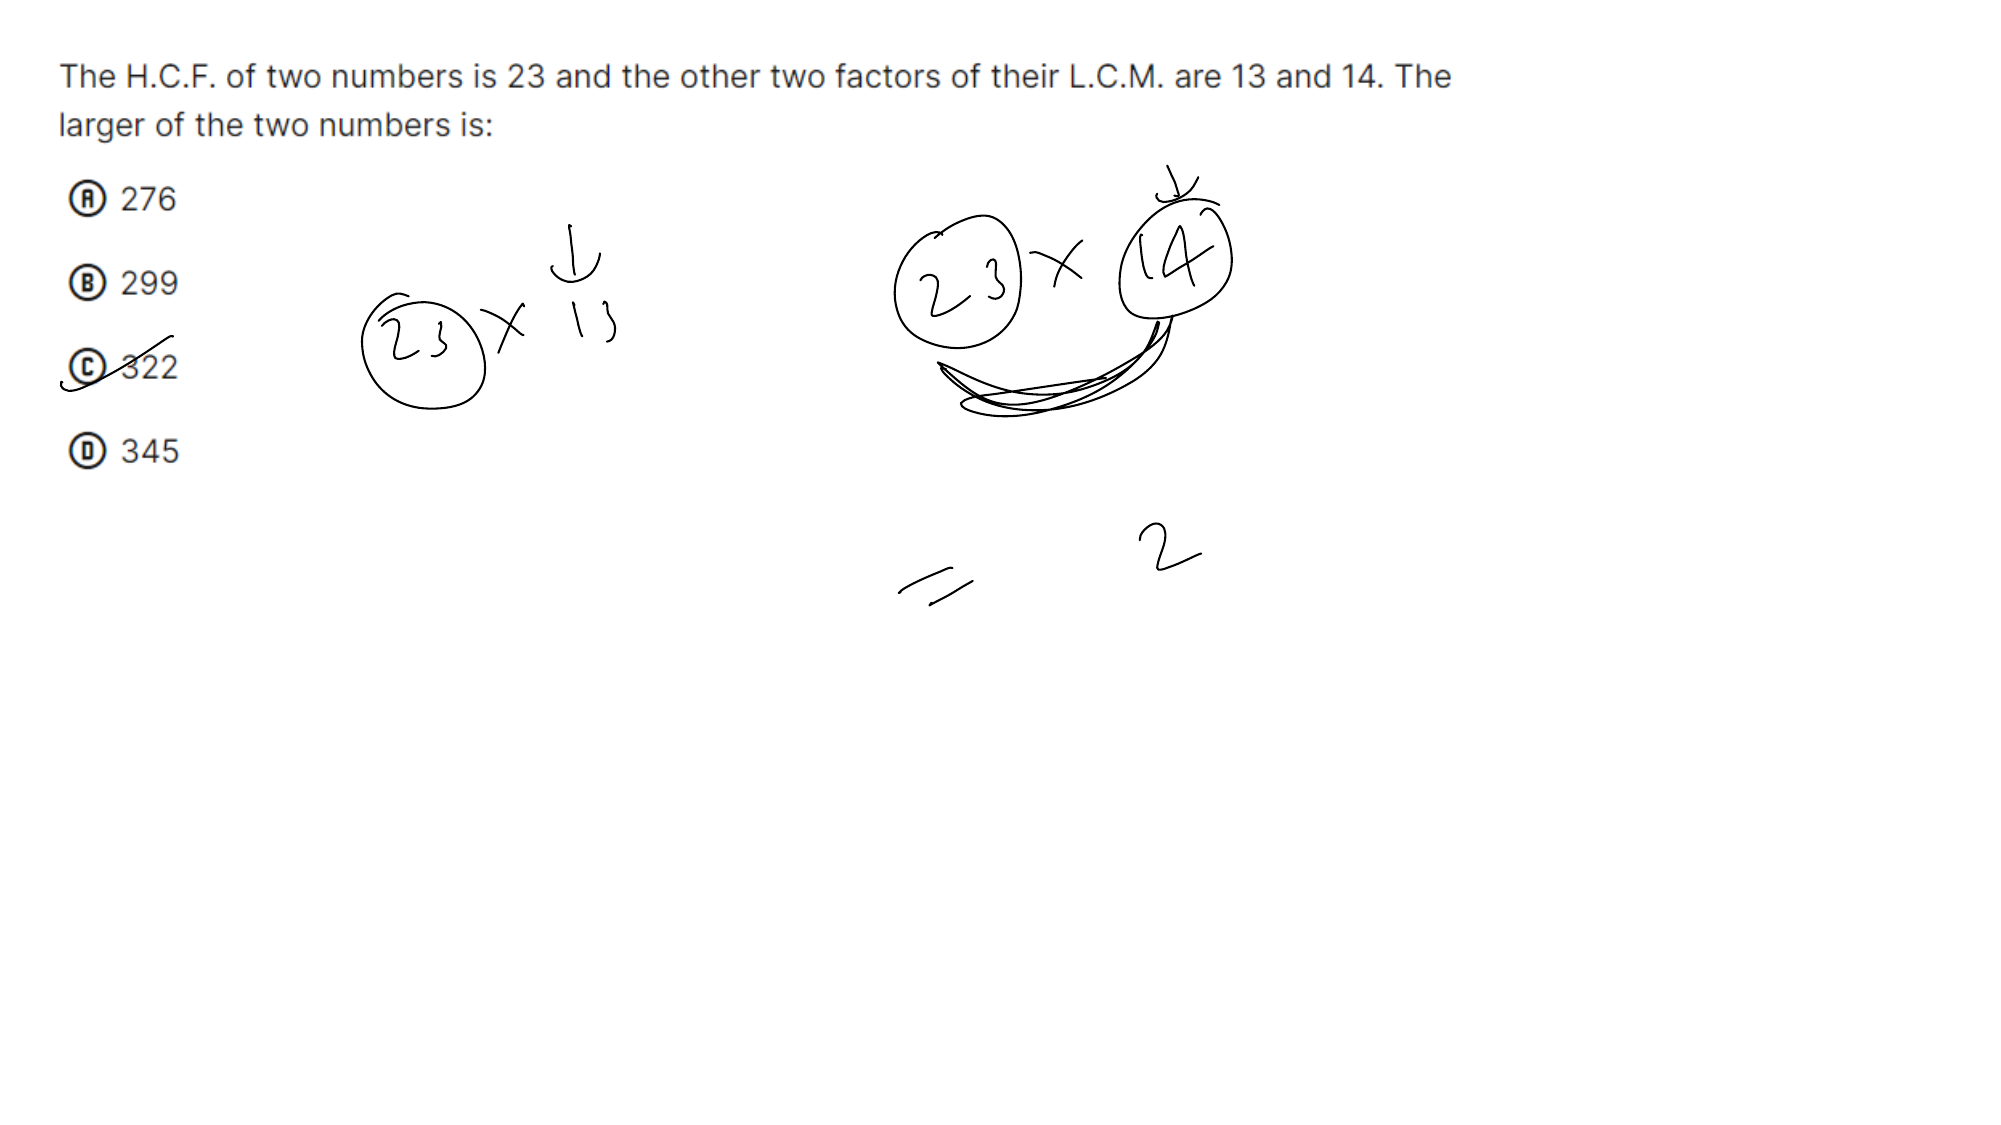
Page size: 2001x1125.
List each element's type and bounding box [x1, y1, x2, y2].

picture [51, 41, 1491, 505]
